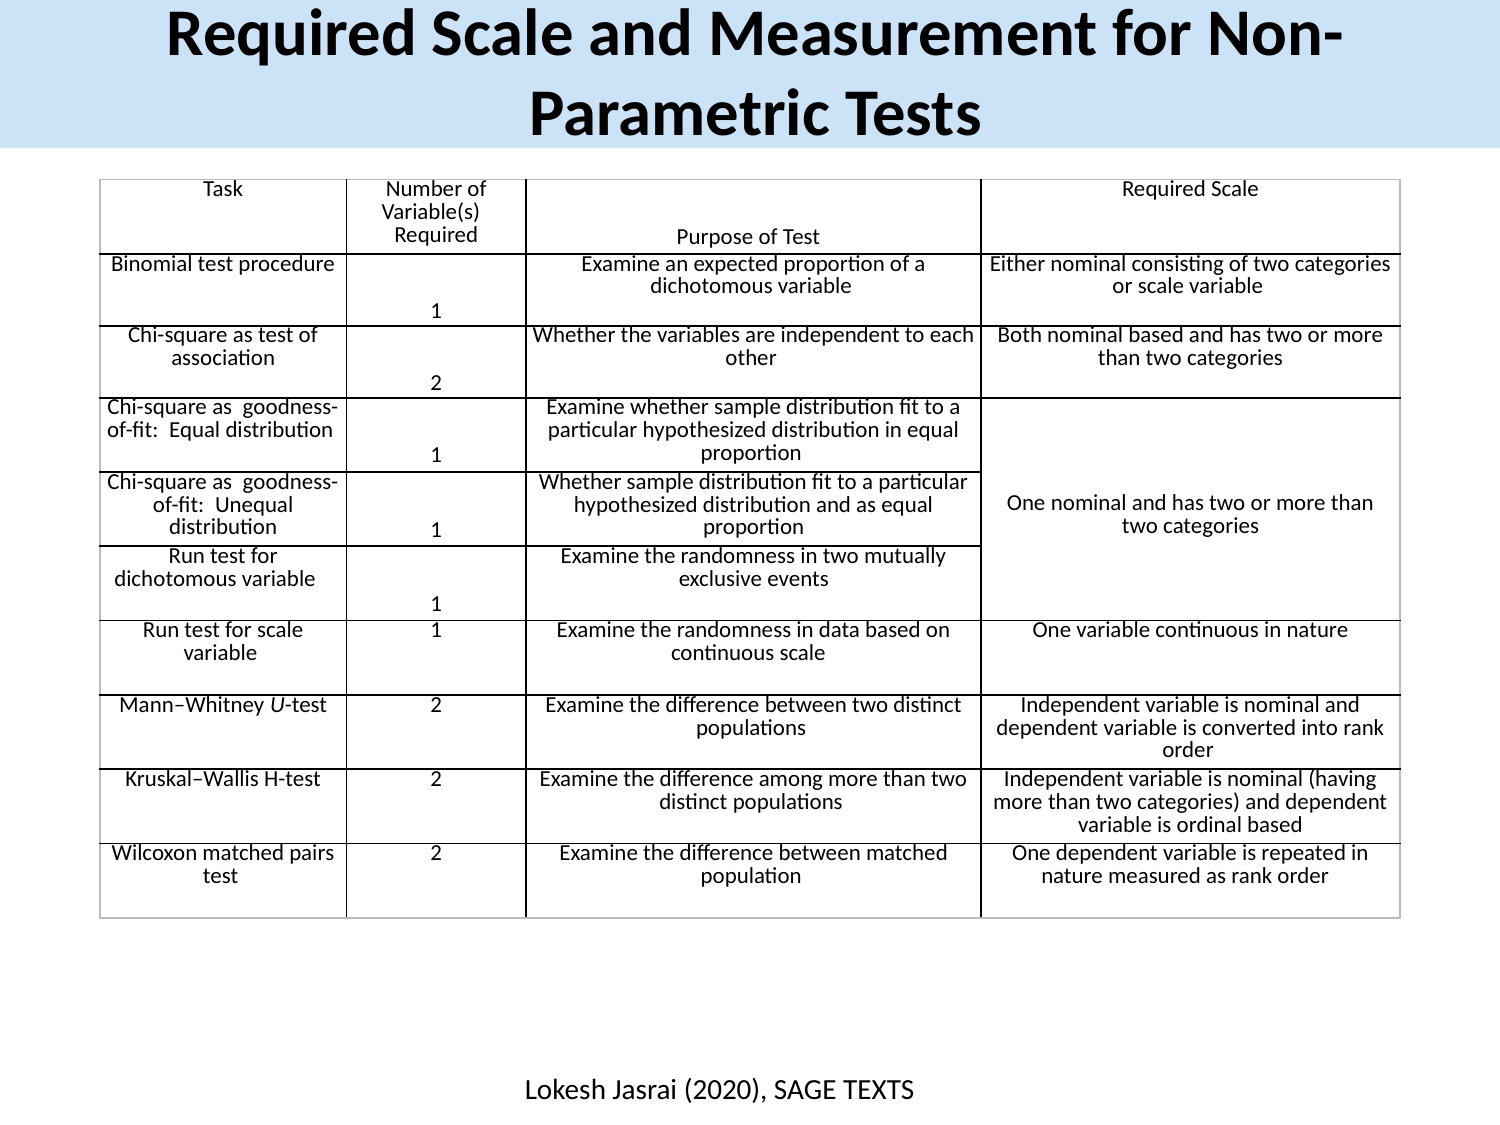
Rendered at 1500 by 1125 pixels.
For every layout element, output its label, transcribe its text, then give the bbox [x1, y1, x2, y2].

table_cell One dependent variable is repeated in nature measured as rank order [982, 844, 1399, 917]
table_cell Examine the randomness in two mutually exclusive events [527, 547, 980, 620]
table_cell 1 [347, 621, 525, 694]
table_header Number of Variable(s) Required [347, 180, 525, 253]
table_header Required Scale [982, 180, 1399, 253]
table_cell 1 [347, 399, 525, 471]
table_cell One nominal and has two or more than two categories [982, 399, 1399, 620]
table_cell Examine the randomness in data based on continuous scale [527, 621, 980, 694]
table_cell 2 [347, 844, 525, 917]
table_header Task [101, 180, 346, 253]
table_cell Examine the difference between matched population [527, 844, 980, 917]
table_cell Binomial test procedure [101, 255, 346, 325]
table_cell Examine an expected proportion of a dichotomous variable [527, 255, 980, 325]
table_cell 1 [347, 547, 525, 620]
table_cell 2 [347, 696, 525, 768]
table_cell Mann–Whitney U-test [101, 696, 346, 768]
picture [0, 0, 1500, 1125]
table_header Purpose of Test [527, 180, 980, 253]
table_cell Chi-square as test of association [101, 327, 346, 397]
footer Lokesh Jasrai (2020), SAGE TEXTS [452, 1063, 988, 1124]
text_box Required Scale and Measurement for Non-Parametric Tests [111, 0, 1400, 169]
table_cell Examine the difference between two distinct populations [527, 696, 980, 768]
table_cell Kruskal–Wallis H-test [101, 770, 346, 843]
table_cell Run test for scale variable [101, 621, 346, 694]
table_cell Wilcoxon matched pairs test [101, 844, 346, 917]
table_cell Run test for dichotomous variable [101, 547, 346, 620]
table_cell Independent variable is nominal (having more than two categories) and dependent variable is ordinal based [982, 770, 1399, 843]
table_cell 2 [347, 327, 525, 397]
table_cell Chi-square as goodness-of-fit: Equal distribution [101, 399, 346, 471]
table_cell Examine whether sample distribution fit to a particular hypothesized distribution in equal proportion [527, 399, 980, 471]
table_cell Whether the variables are independent to each other [527, 327, 980, 397]
table_cell 2 [347, 770, 525, 843]
table_cell Either nominal consisting of two categories or scale variable [982, 255, 1399, 325]
table_cell Independent variable is nominal and dependent variable is converted into rank order [982, 696, 1399, 768]
table_cell 1 [347, 255, 525, 325]
table_cell Examine the difference among more than two distinct populations [527, 770, 980, 843]
table_cell Chi-square as goodness-of-fit: Unequal distribution [101, 473, 346, 545]
table_cell Whether sample distribution fit to a particular hypothesized distribution and as equal proportion [527, 473, 980, 545]
table_cell Both nominal based and has two or more than two categories [982, 327, 1399, 397]
table_cell 1 [347, 473, 525, 545]
table_cell One variable continuous in nature [982, 621, 1399, 694]
